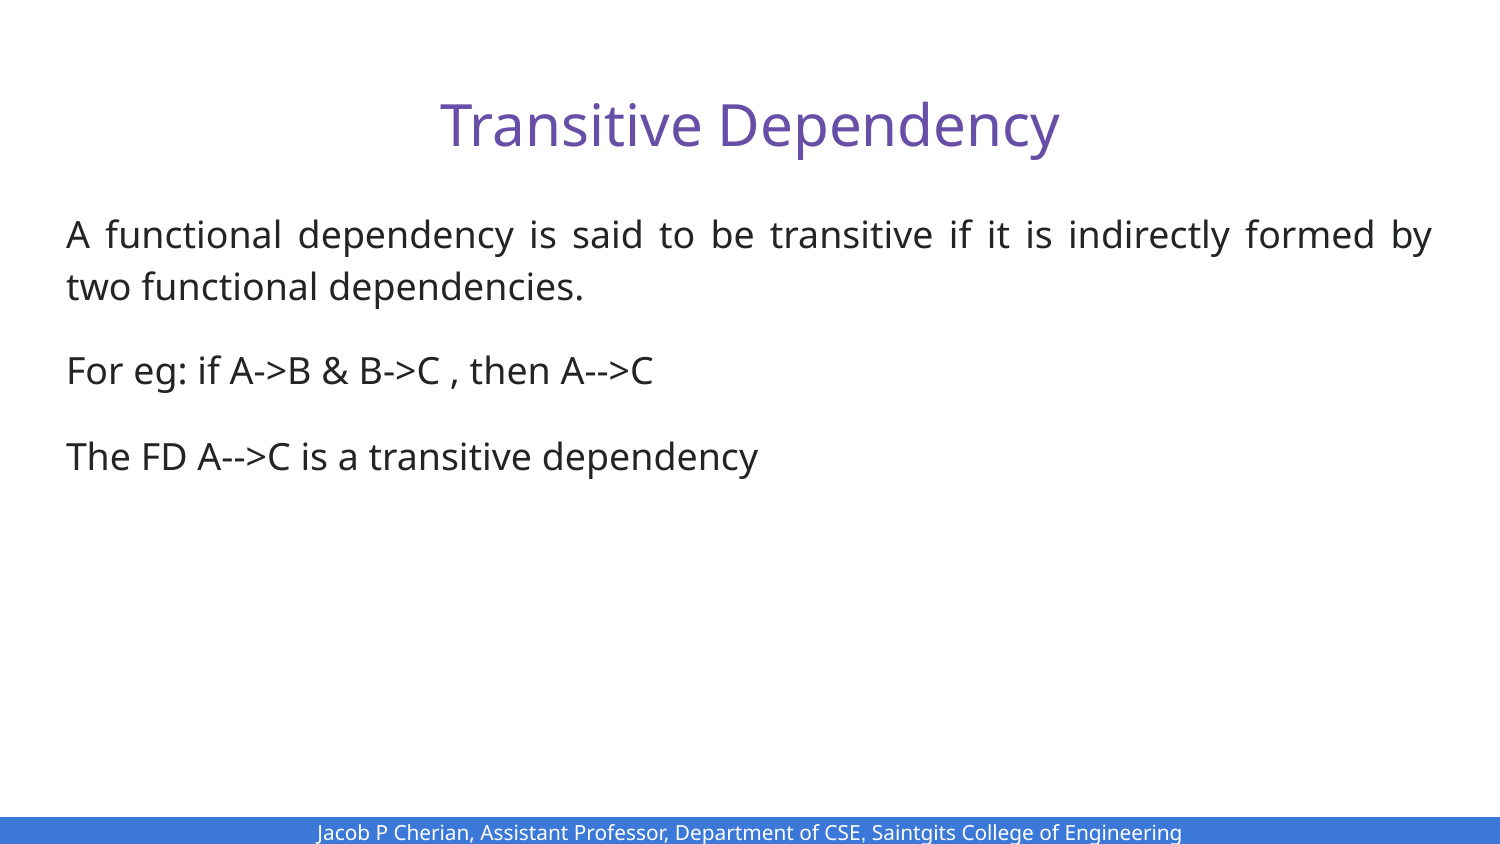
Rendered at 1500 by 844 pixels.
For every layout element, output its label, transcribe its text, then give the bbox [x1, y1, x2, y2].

list A functional dependency is said to be transitive if it is indirectly formed by two functional dependencies. For eg: if A->B & B->C , then A-->C The FD A-->C is a transitive dependency [51, 189, 1449, 750]
title Transitive Dependency [51, 72, 1449, 167]
